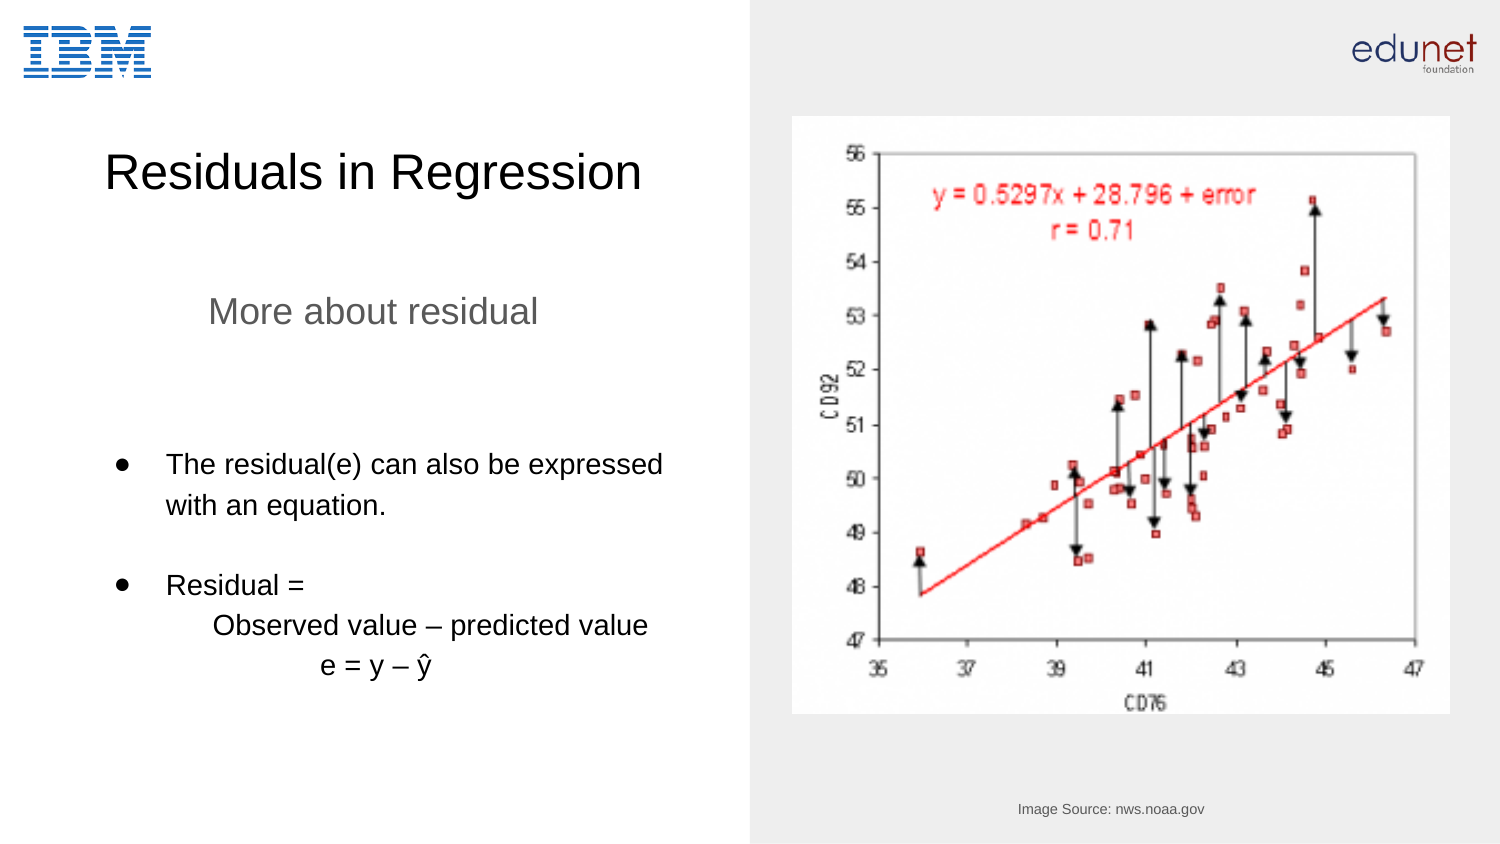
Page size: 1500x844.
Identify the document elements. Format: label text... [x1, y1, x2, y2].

picture [1350, 26, 1480, 78]
list Image Source: nws.noaa.gov [832, 782, 1390, 812]
title Residuals in Regression [41, 117, 706, 223]
subtitle More about residual [41, 257, 706, 363]
picture [23, 26, 151, 78]
list The residual(e) can also be expressed with an equation. Residual = Observed value – predicted value e = y – ŷ [75, 397, 706, 765]
picture [792, 116, 1451, 715]
